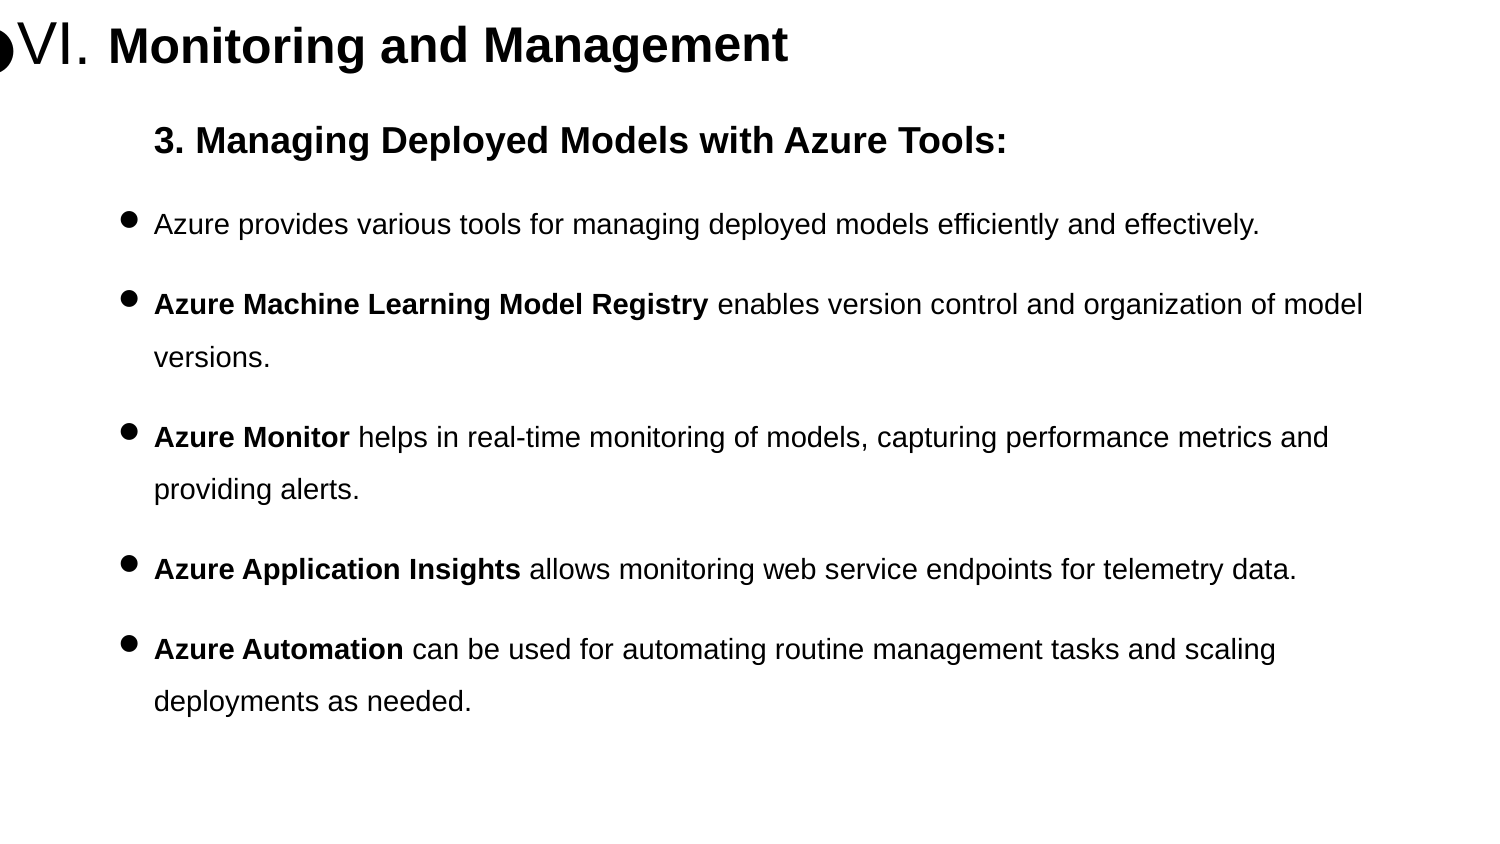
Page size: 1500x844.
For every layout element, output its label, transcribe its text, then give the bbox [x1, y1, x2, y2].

text_box 3. Managing Deployed Models with Azure Tools: Azure provides various tools for managing deployed models efficiently and effectively. Azure Machine Learning Model Registry enables version control and organization of model versions. Azure Monitor helps in real-time monitoring of models, capturing performance metrics and providing alerts. Azure Application Insights allows monitoring web service endpoints for telemetry data. Azure Automation can be used for automating routine management tasks and scaling deployments as needed. [78, 93, 1429, 808]
text_box VI. Monitoring and Management [0, 0, 1045, 111]
